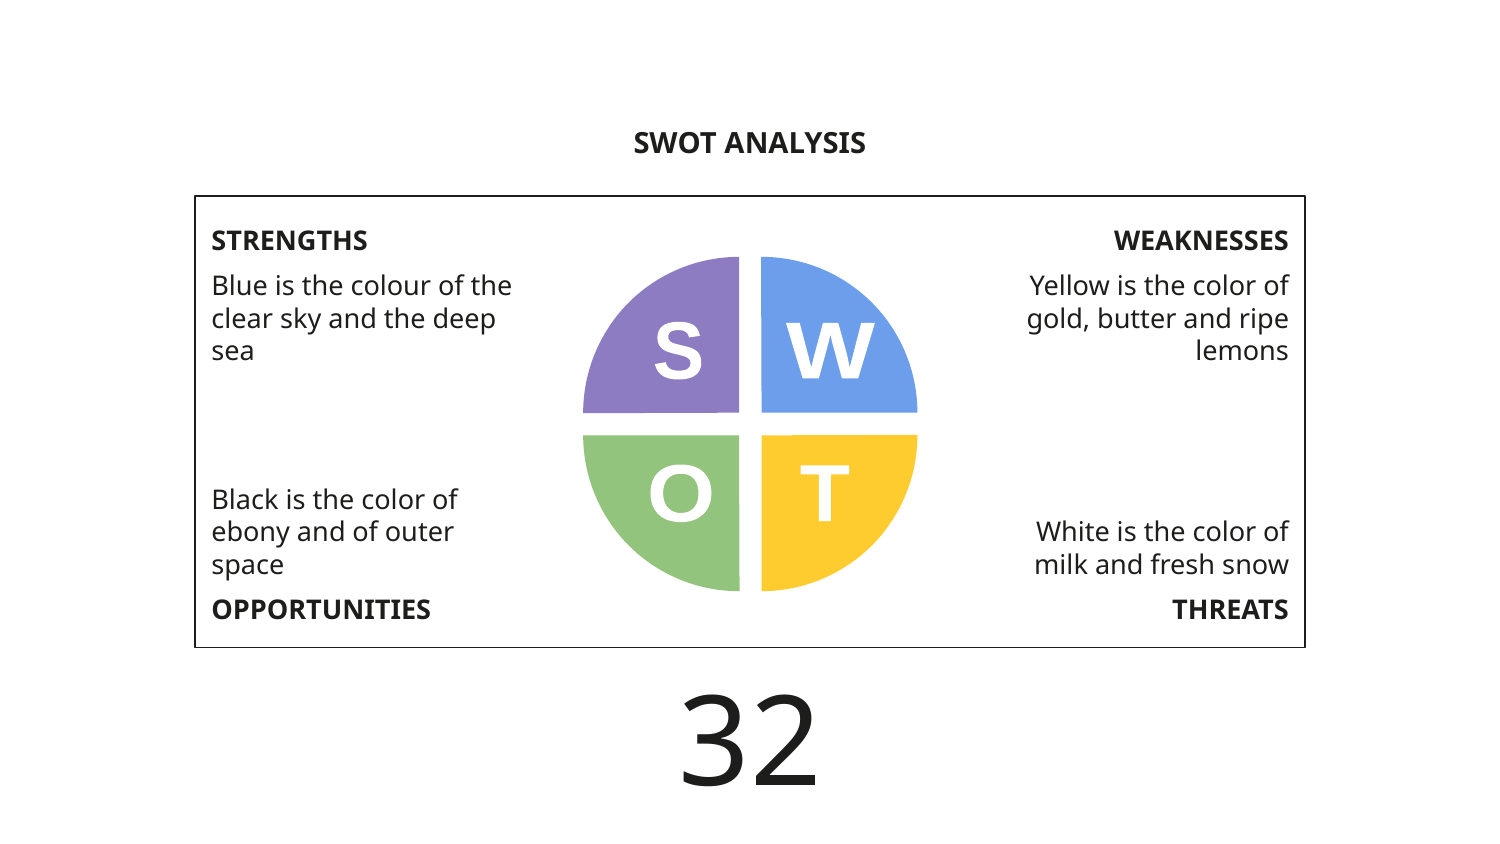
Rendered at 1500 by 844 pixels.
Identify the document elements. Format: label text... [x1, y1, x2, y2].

text_box WEAKNESSES Yellow is the color of gold, butter and ripe lemons [761, 208, 1304, 413]
text_box [761, 434, 918, 592]
text_box [583, 435, 740, 592]
title SWOT ANALYSIS [194, 33, 1306, 175]
text_box [583, 256, 740, 414]
text_box STRENGTHS Blue is the colour of the clear sky and the deep sea [196, 208, 739, 413]
text_box White is the color of milk and fresh snow THREATS [761, 435, 1304, 640]
slide_number 32 [194, 647, 1306, 844]
text_box Black is the color of ebony and of outer space OPPORTUNITIES [196, 435, 739, 640]
text_box [761, 256, 918, 413]
